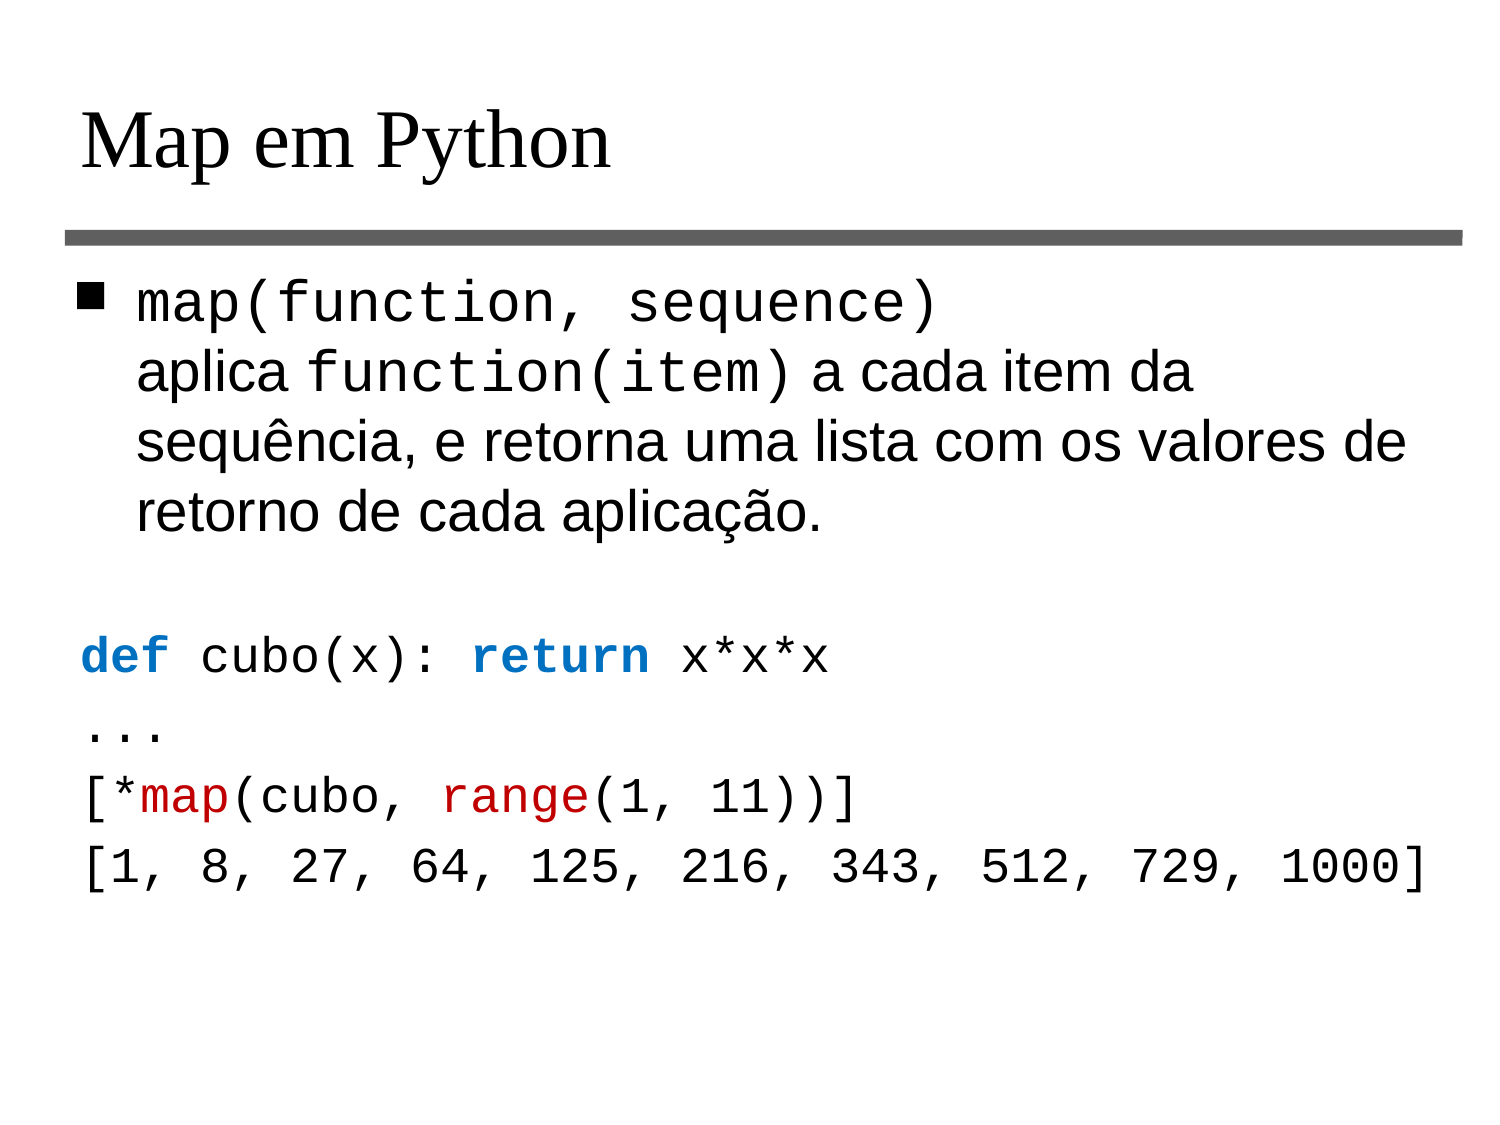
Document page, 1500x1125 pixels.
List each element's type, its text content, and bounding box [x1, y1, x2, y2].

title Map em Python [64, 43, 1463, 225]
list map(function, sequence) aplica function(item) a cada item da sequência, e retorna uma lista com os valores de retorno de cada aplicação. def cubo(x): return x*x*x ... [*map(cubo, range(1, 11))] [1, 8, 27, 64, 125, 216, 343, 512, 729, 1000] [64, 255, 1463, 1035]
